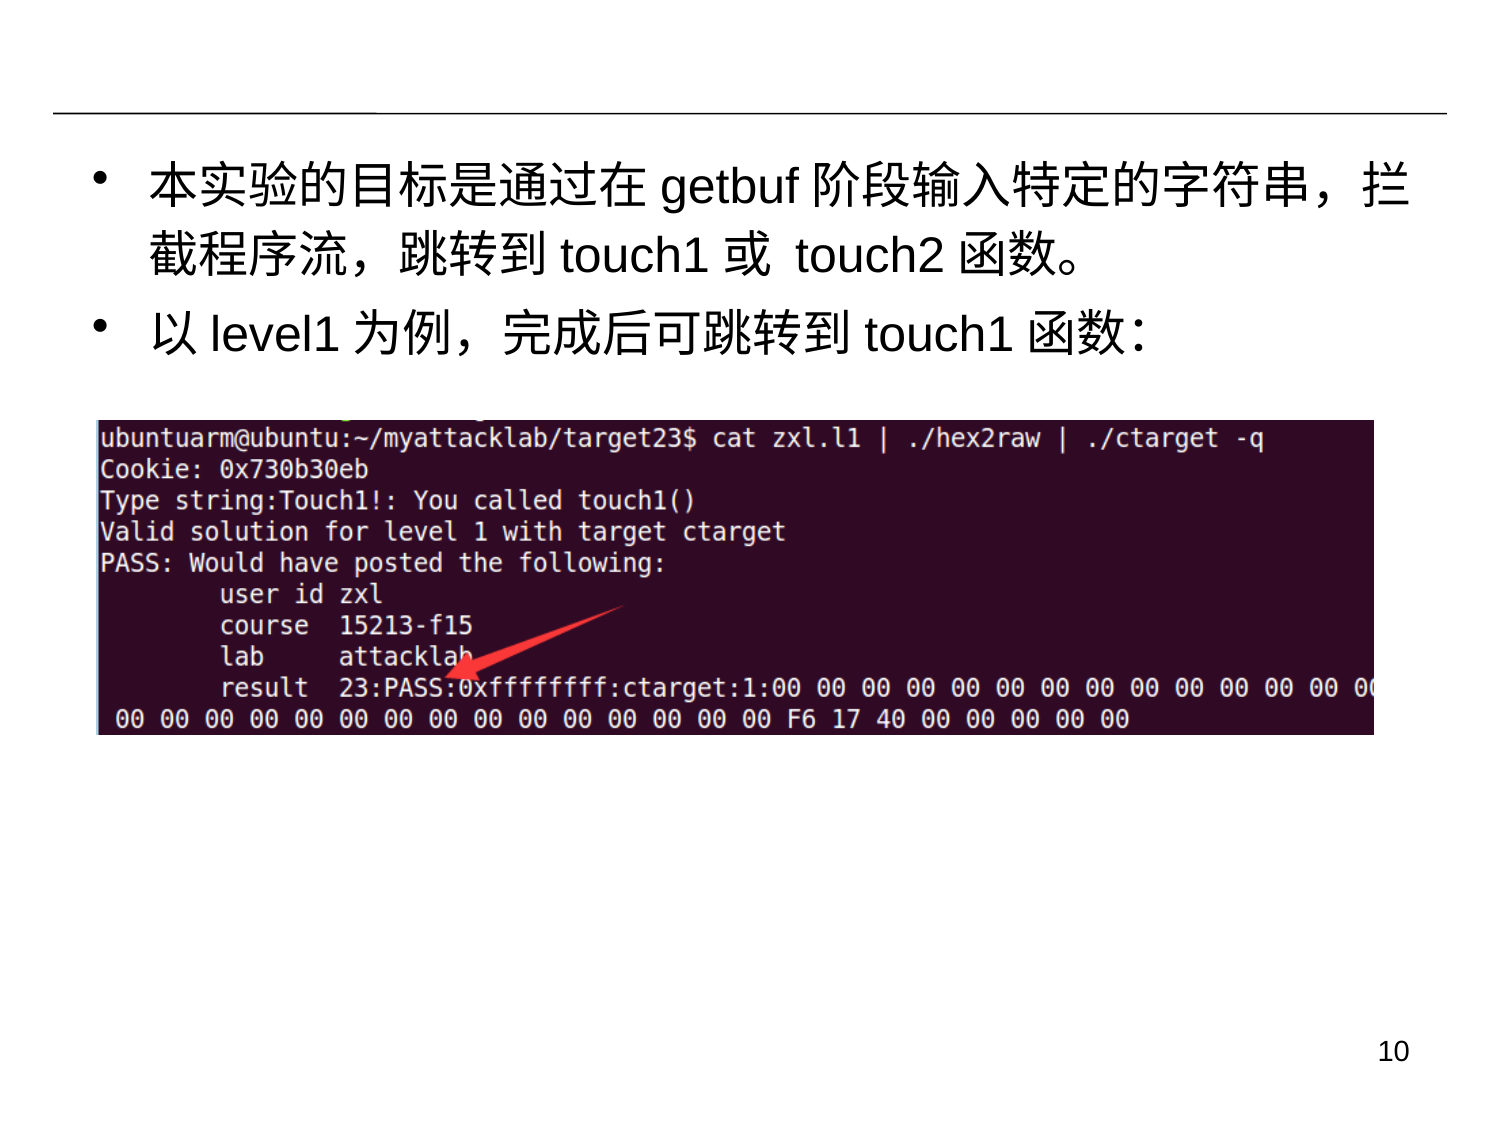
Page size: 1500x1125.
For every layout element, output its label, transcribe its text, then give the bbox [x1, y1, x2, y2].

list 本实验的目标是通过在getbuf阶段输入特定的字符串，拦截程序流，跳转到touch1或 touch2函数。 以level1为例，完成后可跳转到touch1函数： [76, 136, 1428, 994]
slide_number 10 [1074, 1024, 1426, 1103]
picture [95, 420, 1374, 736]
